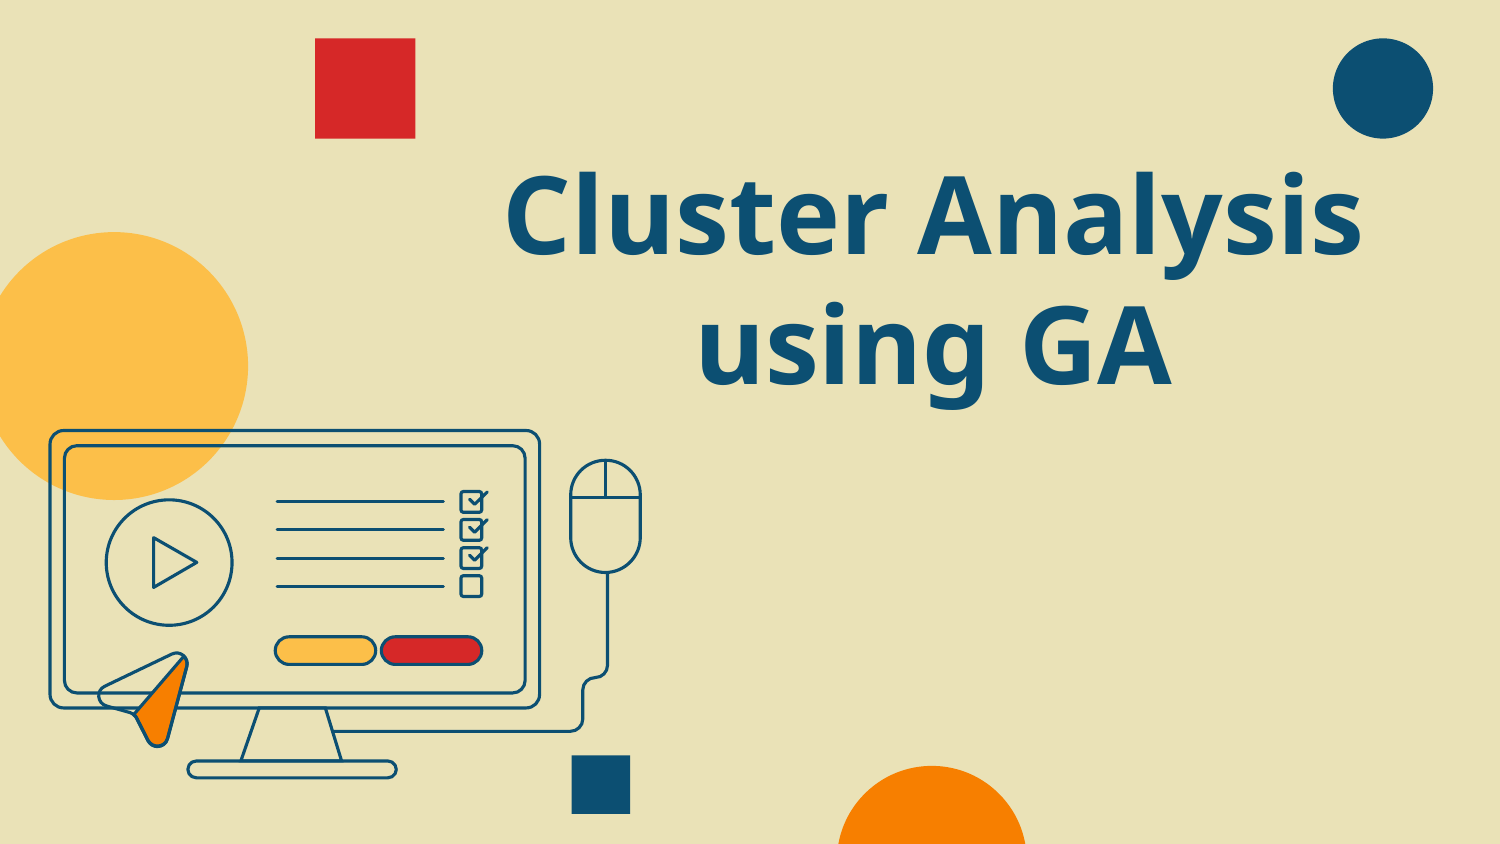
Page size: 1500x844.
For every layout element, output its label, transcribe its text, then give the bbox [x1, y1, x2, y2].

text_box [0, 232, 249, 481]
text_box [49, 430, 641, 779]
title Cluster Analysis using GA [487, 116, 1380, 422]
